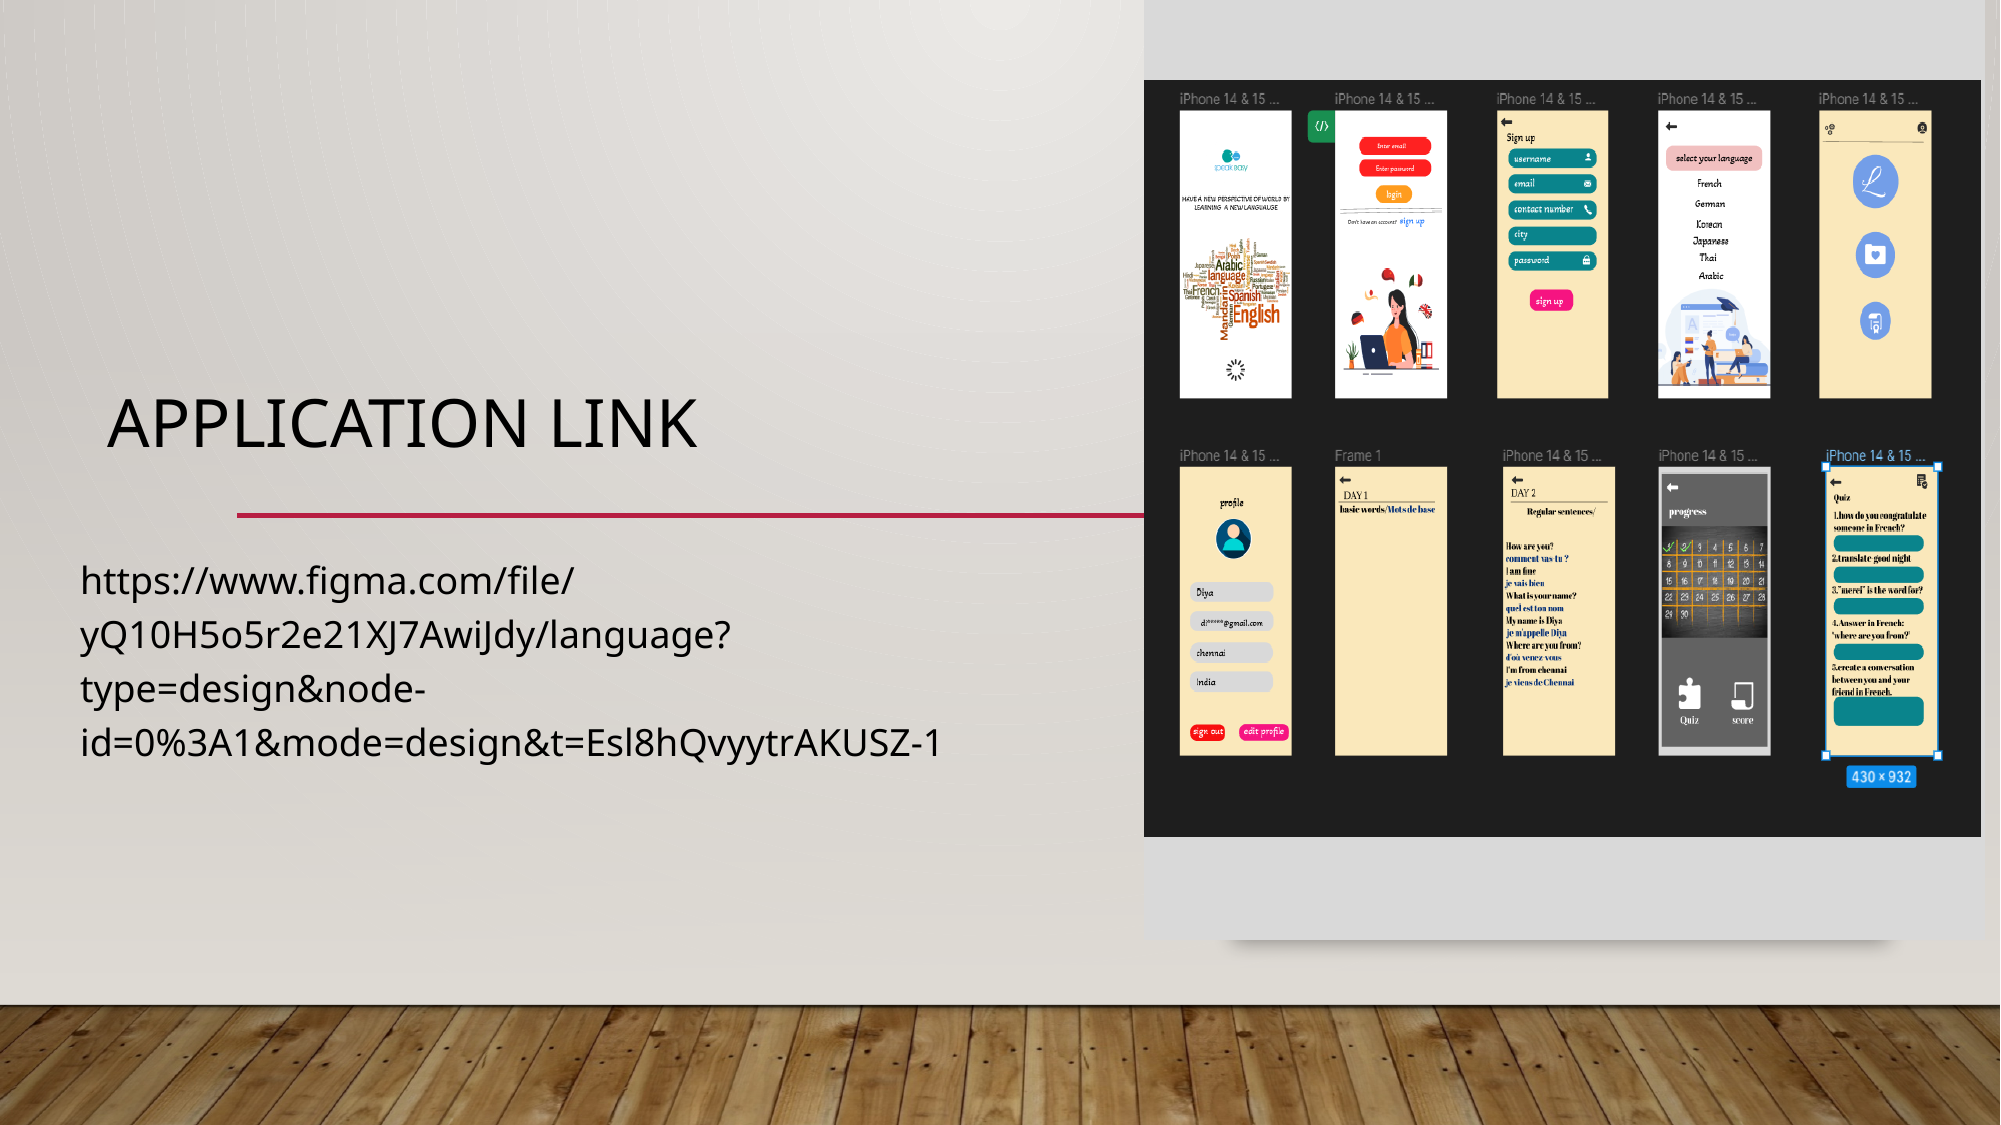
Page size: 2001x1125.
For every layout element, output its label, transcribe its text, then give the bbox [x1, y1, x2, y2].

picture [1143, 0, 1986, 940]
list https://www.figma.com/file/yQ10H5o5r2e21XJ7AwiJdy/language?type=design&node-id=0%3A1&mode=design&t=Esl8hQvyytrAKUSZ-1 [64, 540, 972, 870]
title Application link [92, 169, 1000, 470]
picture [0, 1005, 2000, 1125]
